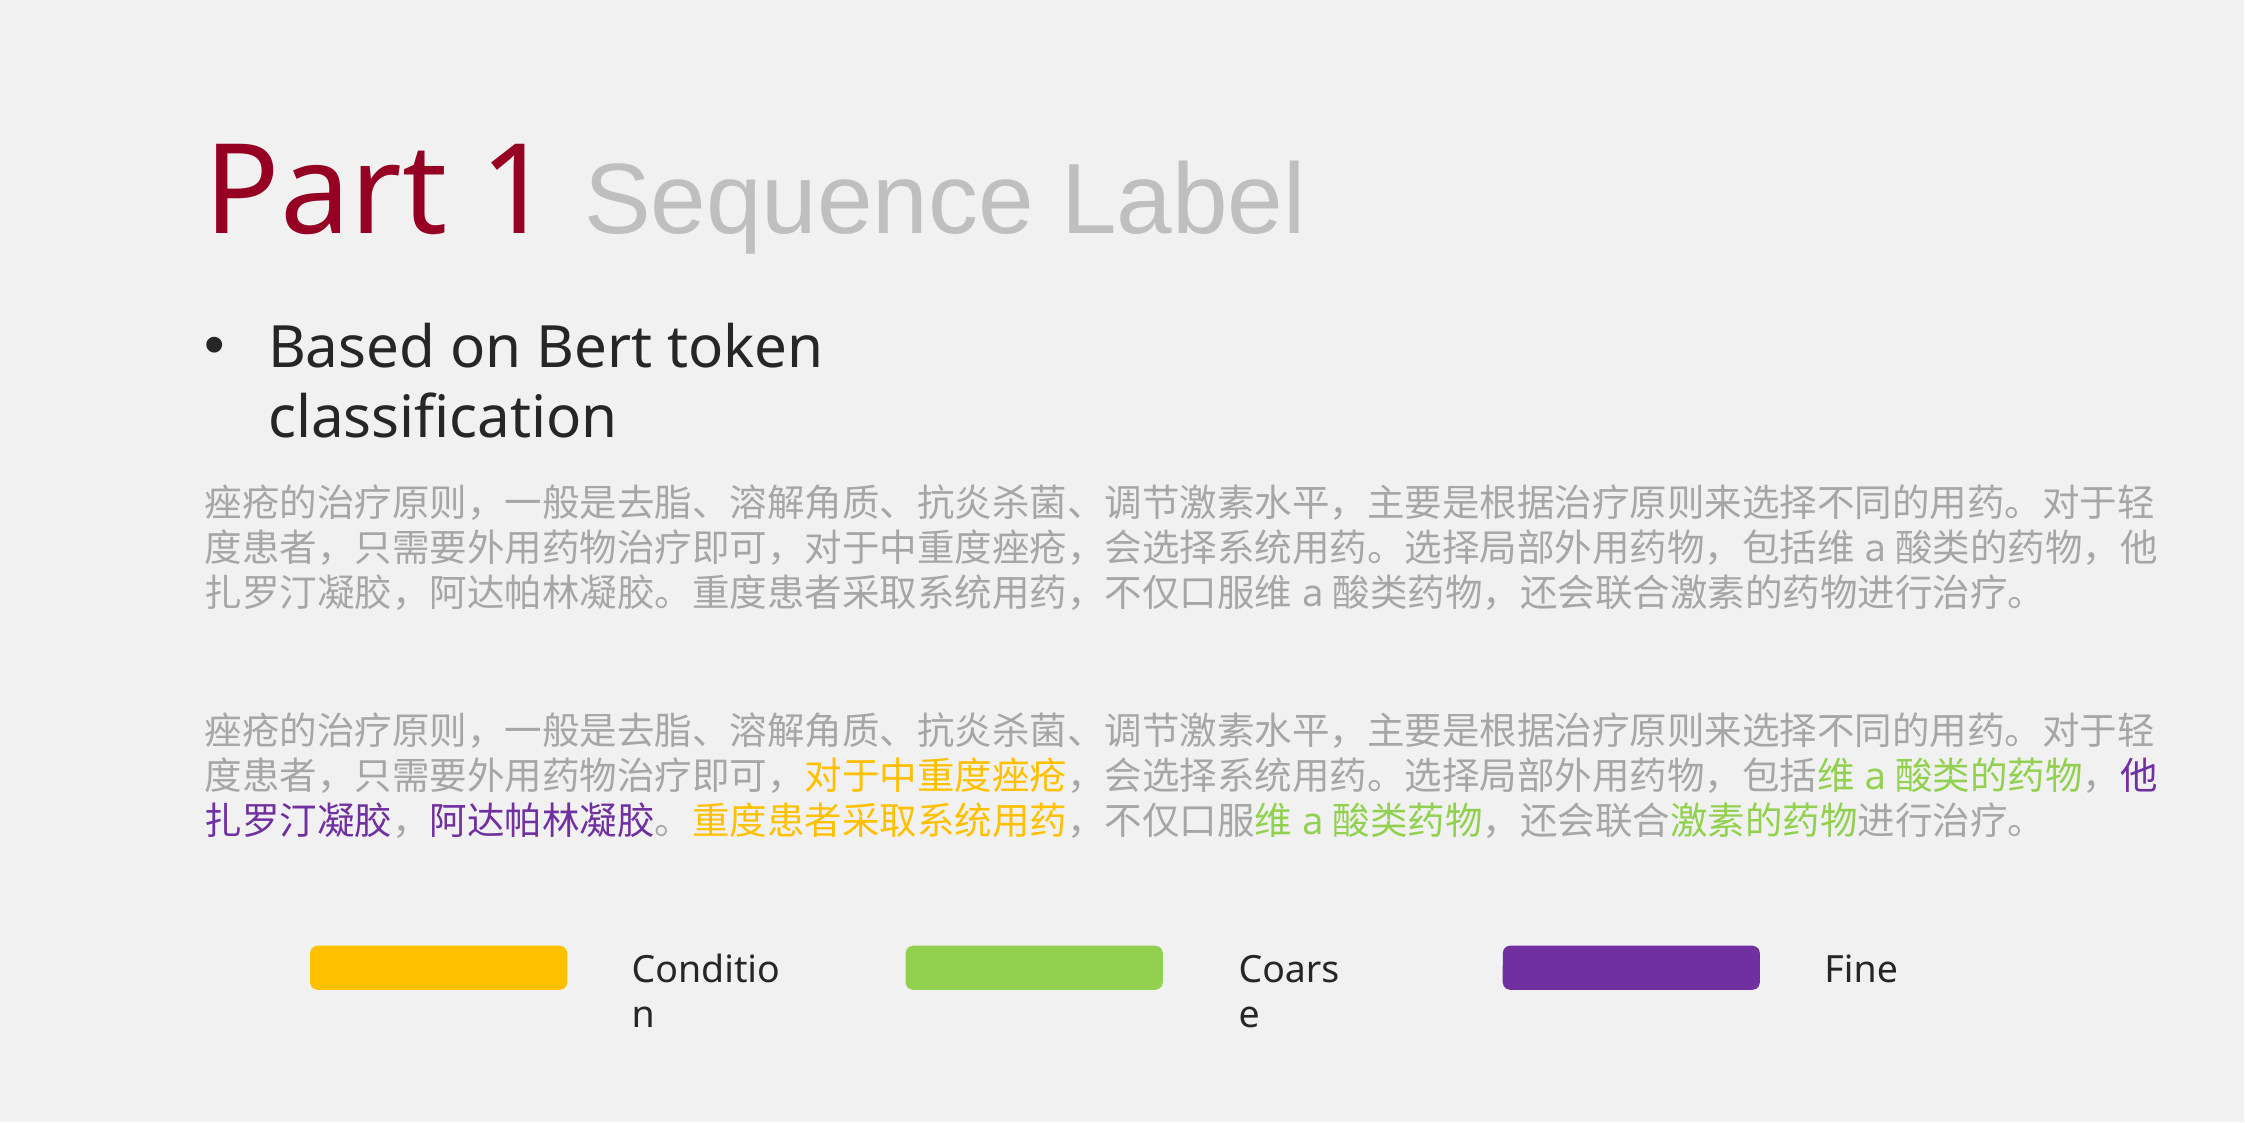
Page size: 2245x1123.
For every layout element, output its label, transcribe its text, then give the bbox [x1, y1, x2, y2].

text_box 痤疮的治疗原则，一般是去脂、溶解角质、抗炎杀菌、调节激素水平，主要是根据治疗原则来选择不同的用药。对于轻度患者，只需要外用药物治疗即可，对于中重度痤疮，会选择系统用药。选择局部外用药物，包括维a酸类的药物，他扎罗汀凝胶，阿达帕林凝胶。重度患者采取系统用药，不仅口服维a酸类药物，还会联合激素的药物进行治疗。 [190, 471, 2180, 666]
text_box [904, 944, 1164, 991]
text_box Condition [616, 937, 811, 1043]
text_box Based on Bert token classification [190, 302, 1108, 457]
text_box Coarse [1223, 937, 1366, 1043]
text_box Part 1 Sequence Label [190, 101, 1625, 416]
text_box [1501, 944, 1761, 991]
text_box [309, 944, 569, 991]
text_box Fine [1809, 937, 1932, 998]
text_box 痤疮的治疗原则，一般是去脂、溶解角质、抗炎杀菌、调节激素水平，主要是根据治疗原则来选择不同的用药。对于轻度患者，只需要外用药物治疗即可，对于中重度痤疮，会选择系统用药。选择局部外用药物，包括维a酸类的药物，他扎罗汀凝胶，阿达帕林凝胶。重度患者采取系统用药，不仅口服维a酸类药物，还会联合激素的药物进行治疗。 [190, 700, 2180, 850]
